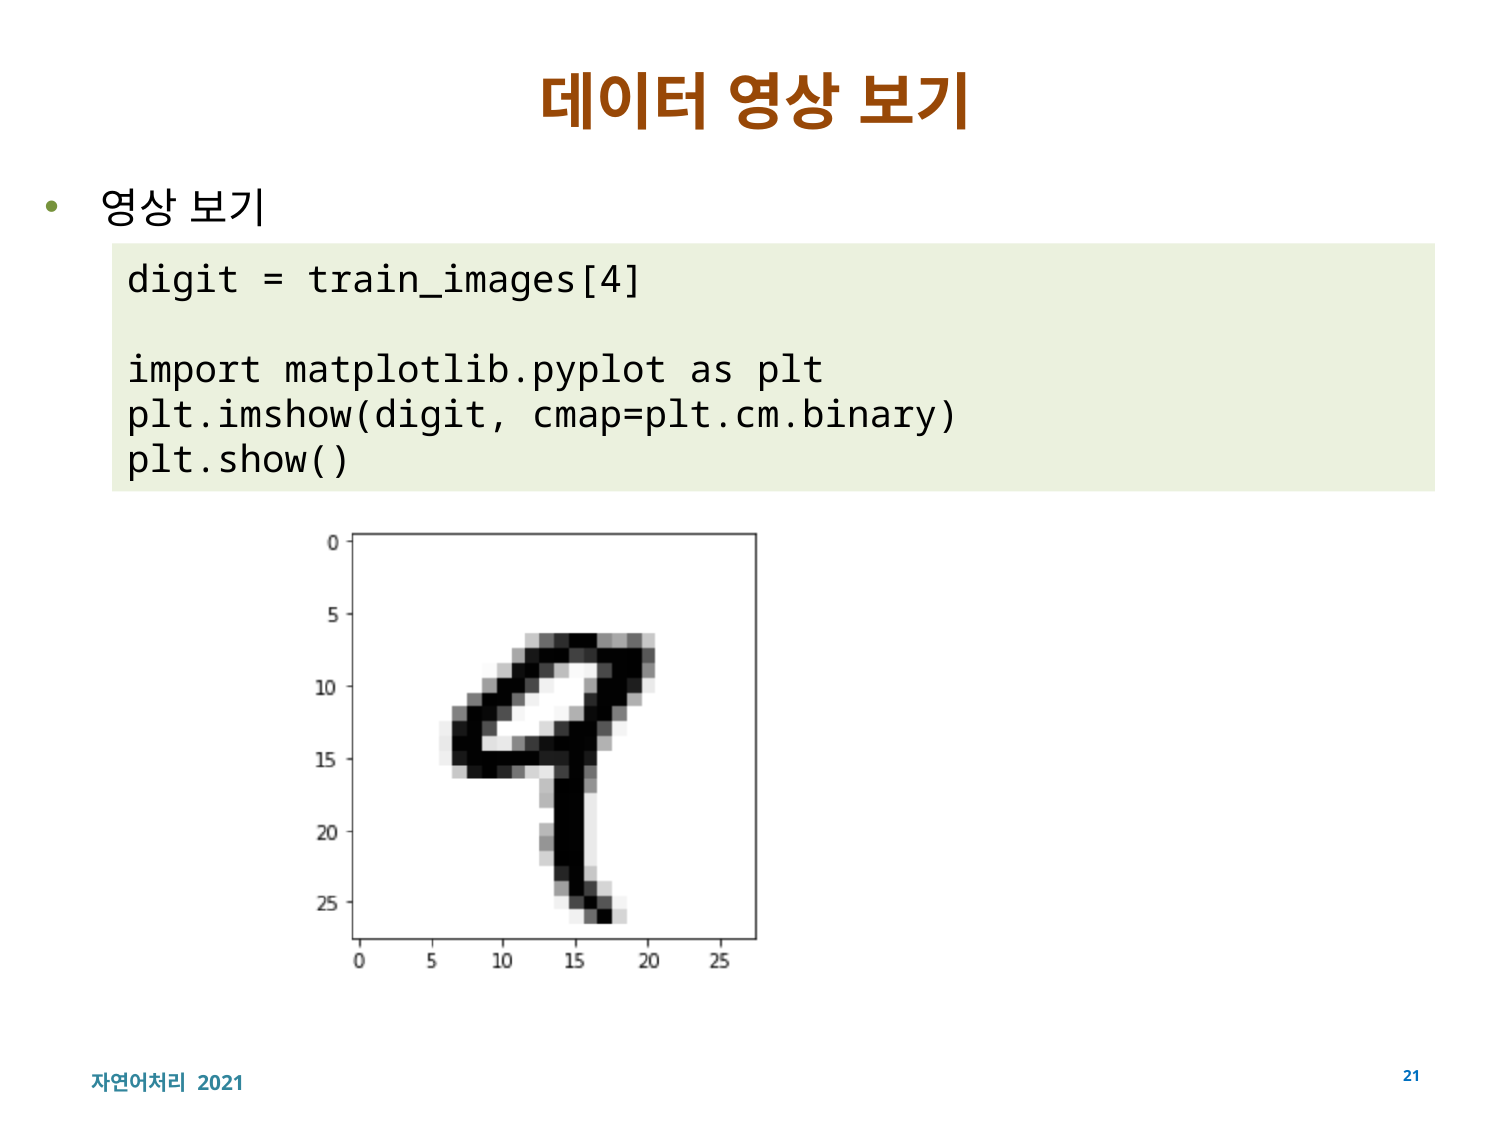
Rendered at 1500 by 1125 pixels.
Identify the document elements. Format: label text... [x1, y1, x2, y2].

list 영상 보기 [29, 148, 1471, 528]
text_box digit = train_images[4] import matplotlib.pyplot as plt plt.imshow(digit, cmap=plt.cm.binary) plt.show() [112, 243, 1435, 492]
title 데이터 영상 보기 [76, 54, 1437, 145]
picture [312, 527, 766, 977]
